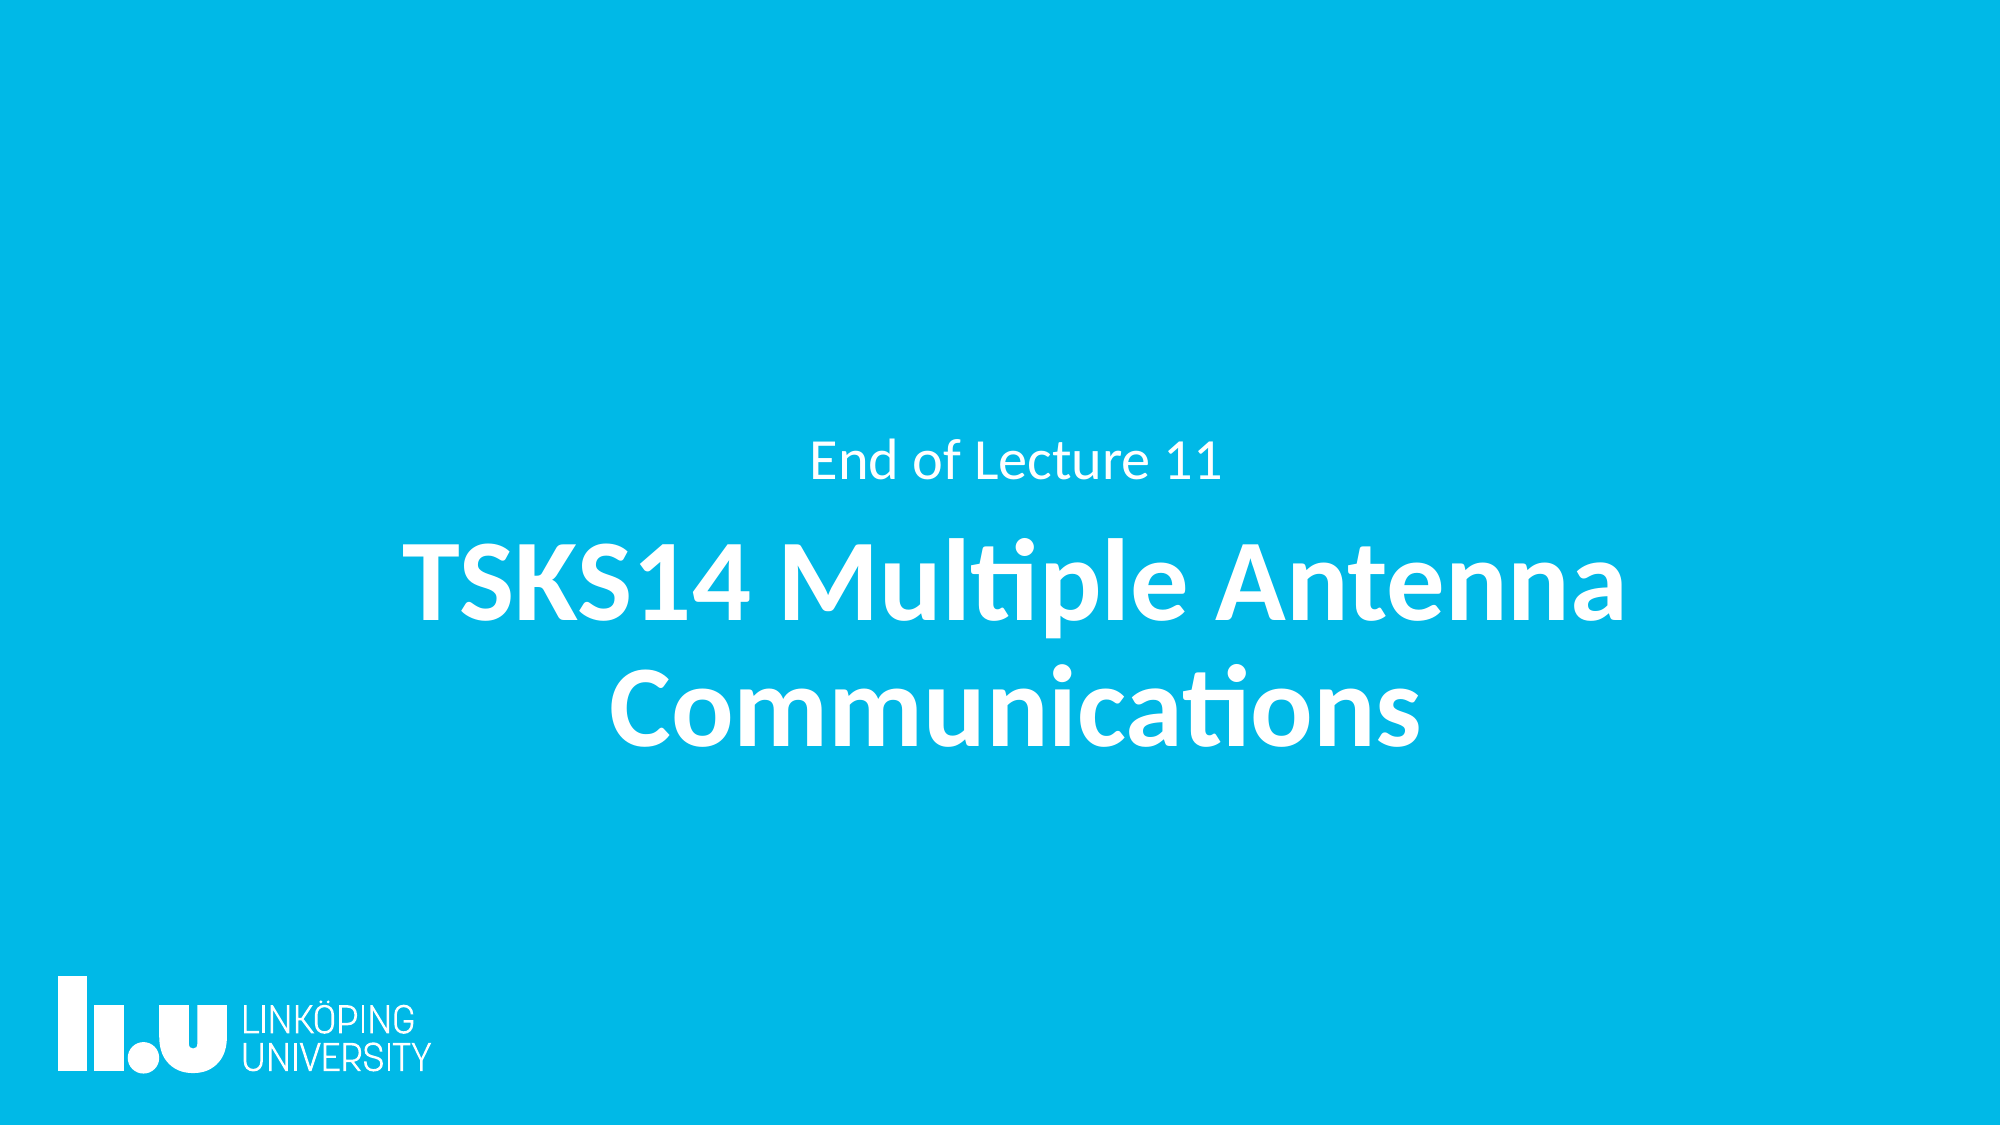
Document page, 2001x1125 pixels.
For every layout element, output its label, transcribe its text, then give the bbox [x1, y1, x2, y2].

picture [1254, 689, 1309, 746]
picture [1081, 689, 1123, 746]
picture [675, 689, 730, 746]
picture [741, 689, 821, 745]
picture [1184, 673, 1243, 746]
picture [1130, 689, 1176, 746]
picture [1056, 690, 1069, 745]
picture [994, 689, 1042, 745]
picture [836, 689, 916, 745]
picture [930, 690, 978, 746]
picture [612, 670, 668, 746]
picture [1228, 665, 1245, 681]
picture [1054, 665, 1071, 681]
list End of Lecture 11 [288, 297, 1744, 500]
list TSKS14 Multiple Antenna Communications [288, 511, 1744, 652]
picture [1379, 689, 1418, 746]
picture [1321, 689, 1369, 745]
